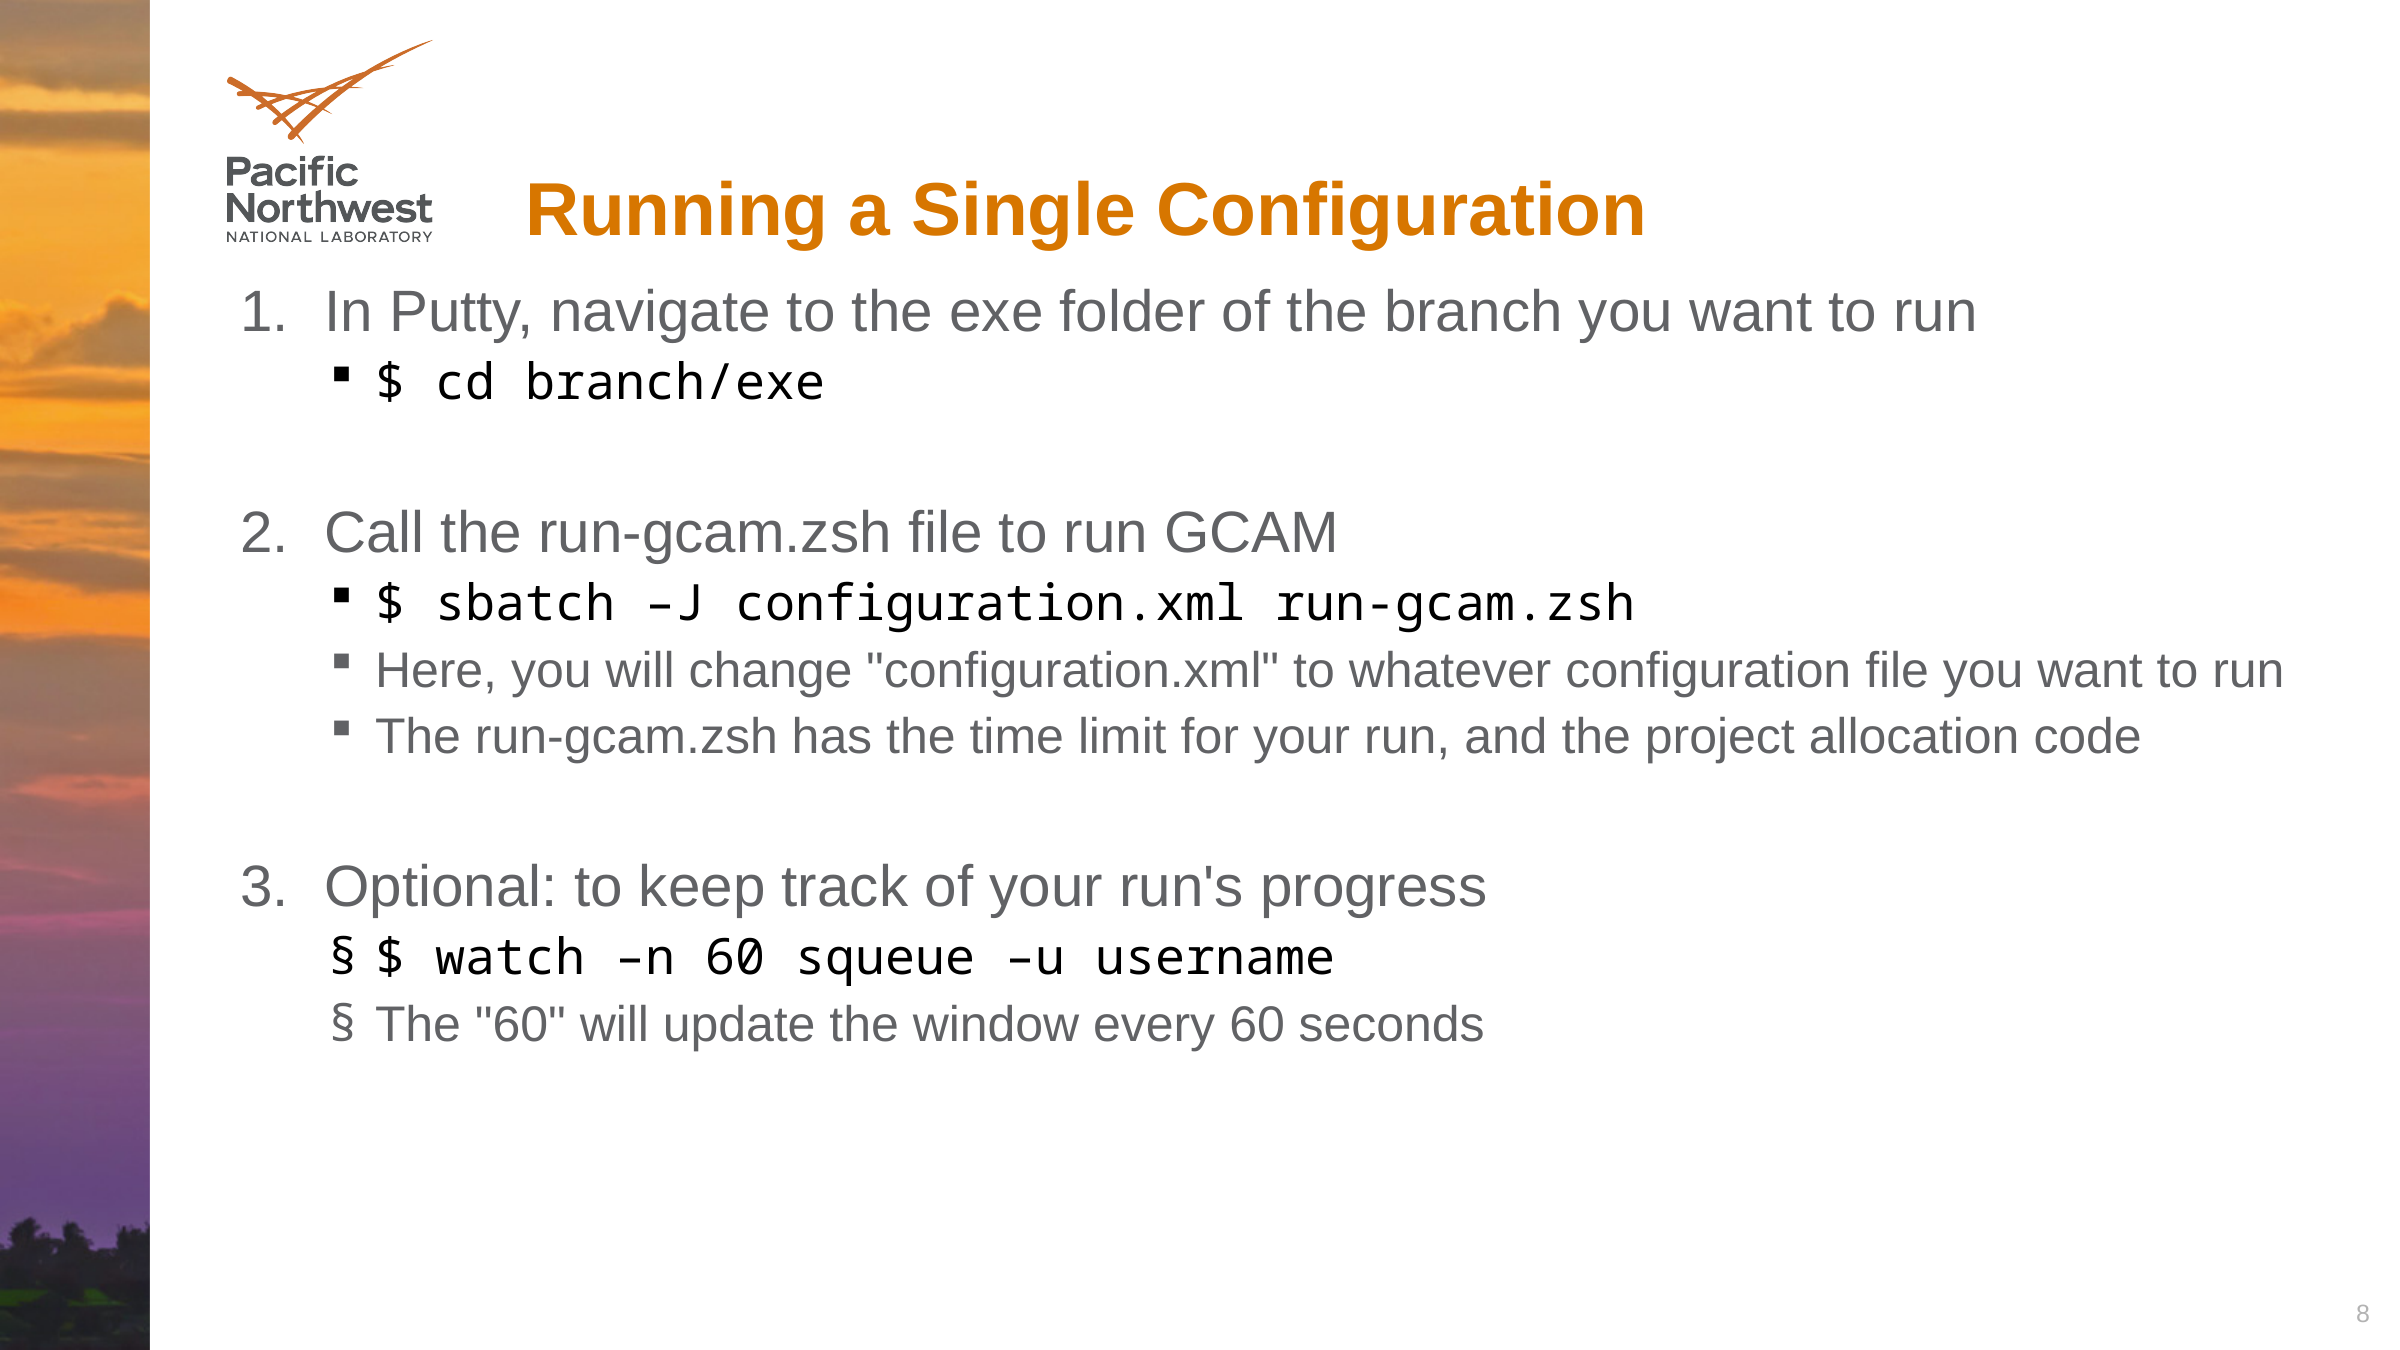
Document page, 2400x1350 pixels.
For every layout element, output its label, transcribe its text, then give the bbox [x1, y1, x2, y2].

picture [0, 0, 149, 1350]
picture [225, 38, 435, 244]
title Running a Single Configuration [525, 44, 2325, 260]
list In Putty, navigate to the exe folder of the branch you want to run $ cd branch/exe Call the run-gcam.zsh file to run GCAM $ sbatch –J configuration.xml run-gcam.zsh Here, you will change "configuration.xml" to whatever configuration file you want to run The run-gcam.zsh has the time limit for your run, and the project allocation code Optional: to keep track of your run's progress $ watch –n 60 squeue –u username The "60" will update the window every 60 seconds [225, 273, 2325, 1238]
slide_number 8 [2295, 1275, 2370, 1350]
